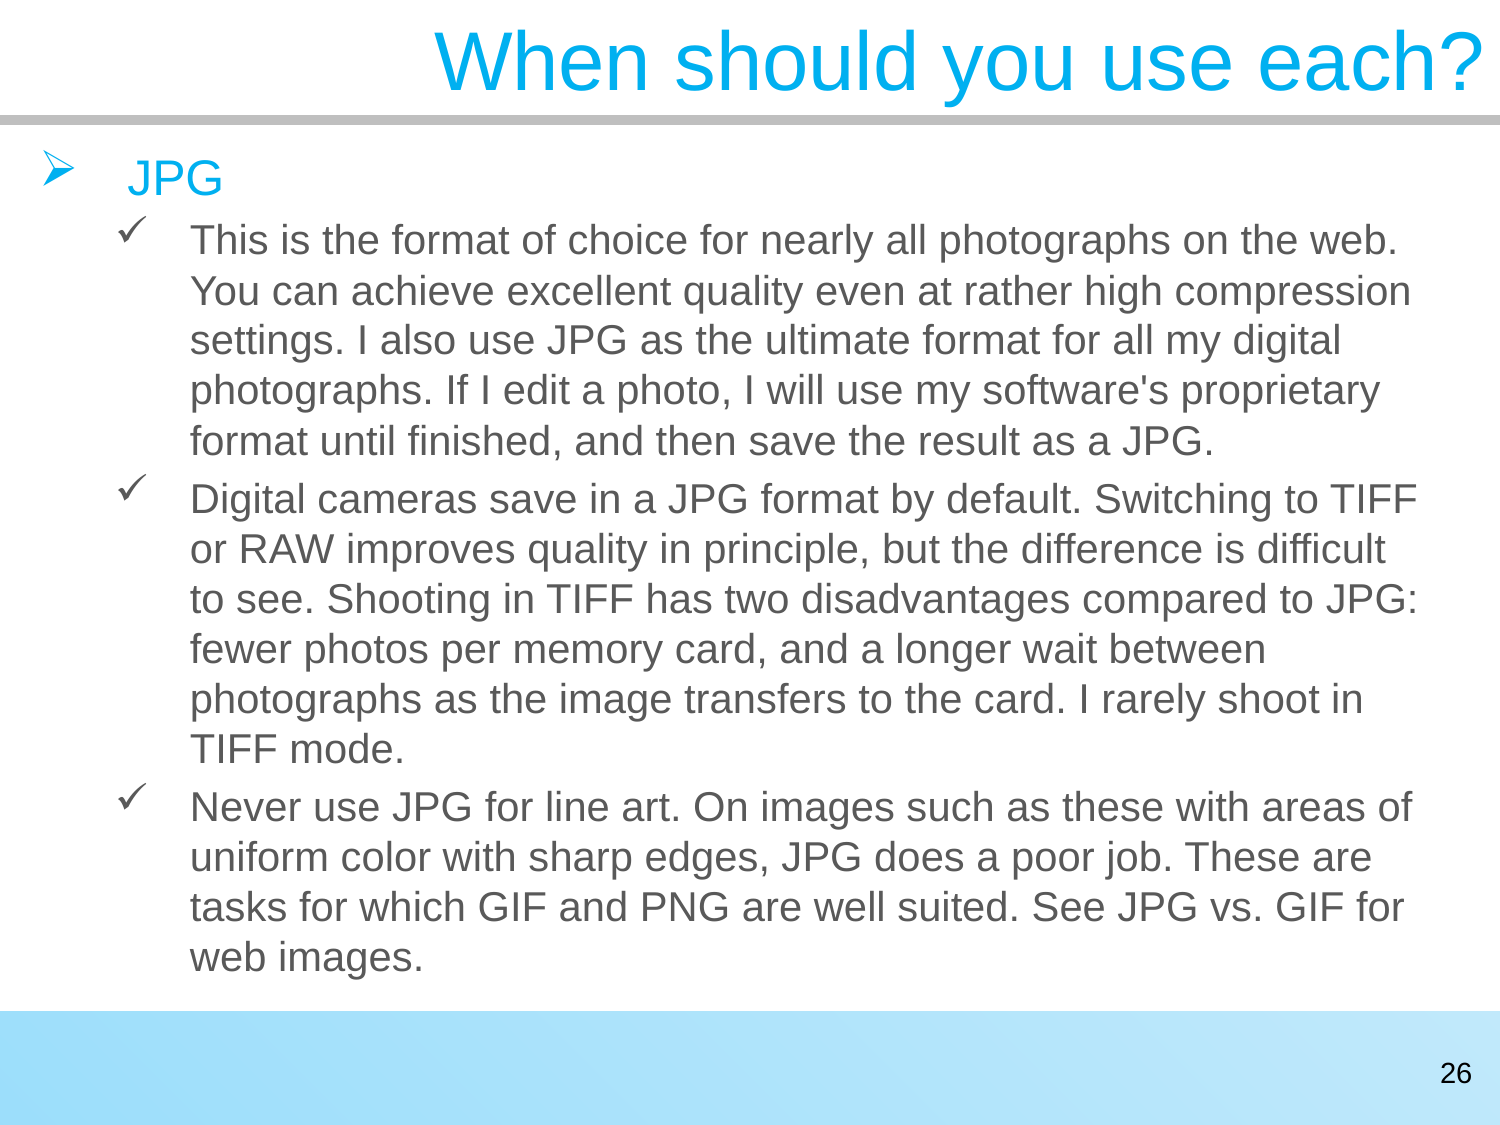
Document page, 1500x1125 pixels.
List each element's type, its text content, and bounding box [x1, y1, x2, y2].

slide_number 26 [1387, 1046, 1488, 1125]
list JPG This is the format of choice for nearly all photographs on the web. You can achieve excellent quality even at rather high compression settings. I also use JPG as the ultimate format for all my digital photographs. If I edit a photo, I will use my software's proprietary format until finished, and then save the result as a JPG. Digital cameras save in a JPG format by default. Switching to TIFF or RAW improves quality in principle, but the difference is difficult to see. Shooting in TIFF has two disadvantages compared to JPG: fewer photos per memory card, and a longer wait between photographs as the image transfers to the card. I rarely shoot in TIFF mode. Never use JPG for line art. On images such as these with areas of uniform color with sharp edges, JPG does a poor job. These are tasks for which GIF and PNG are well suited. See JPG vs. GIF for web images. [24, 137, 1438, 1012]
title When should you use each? [0, 0, 1500, 114]
